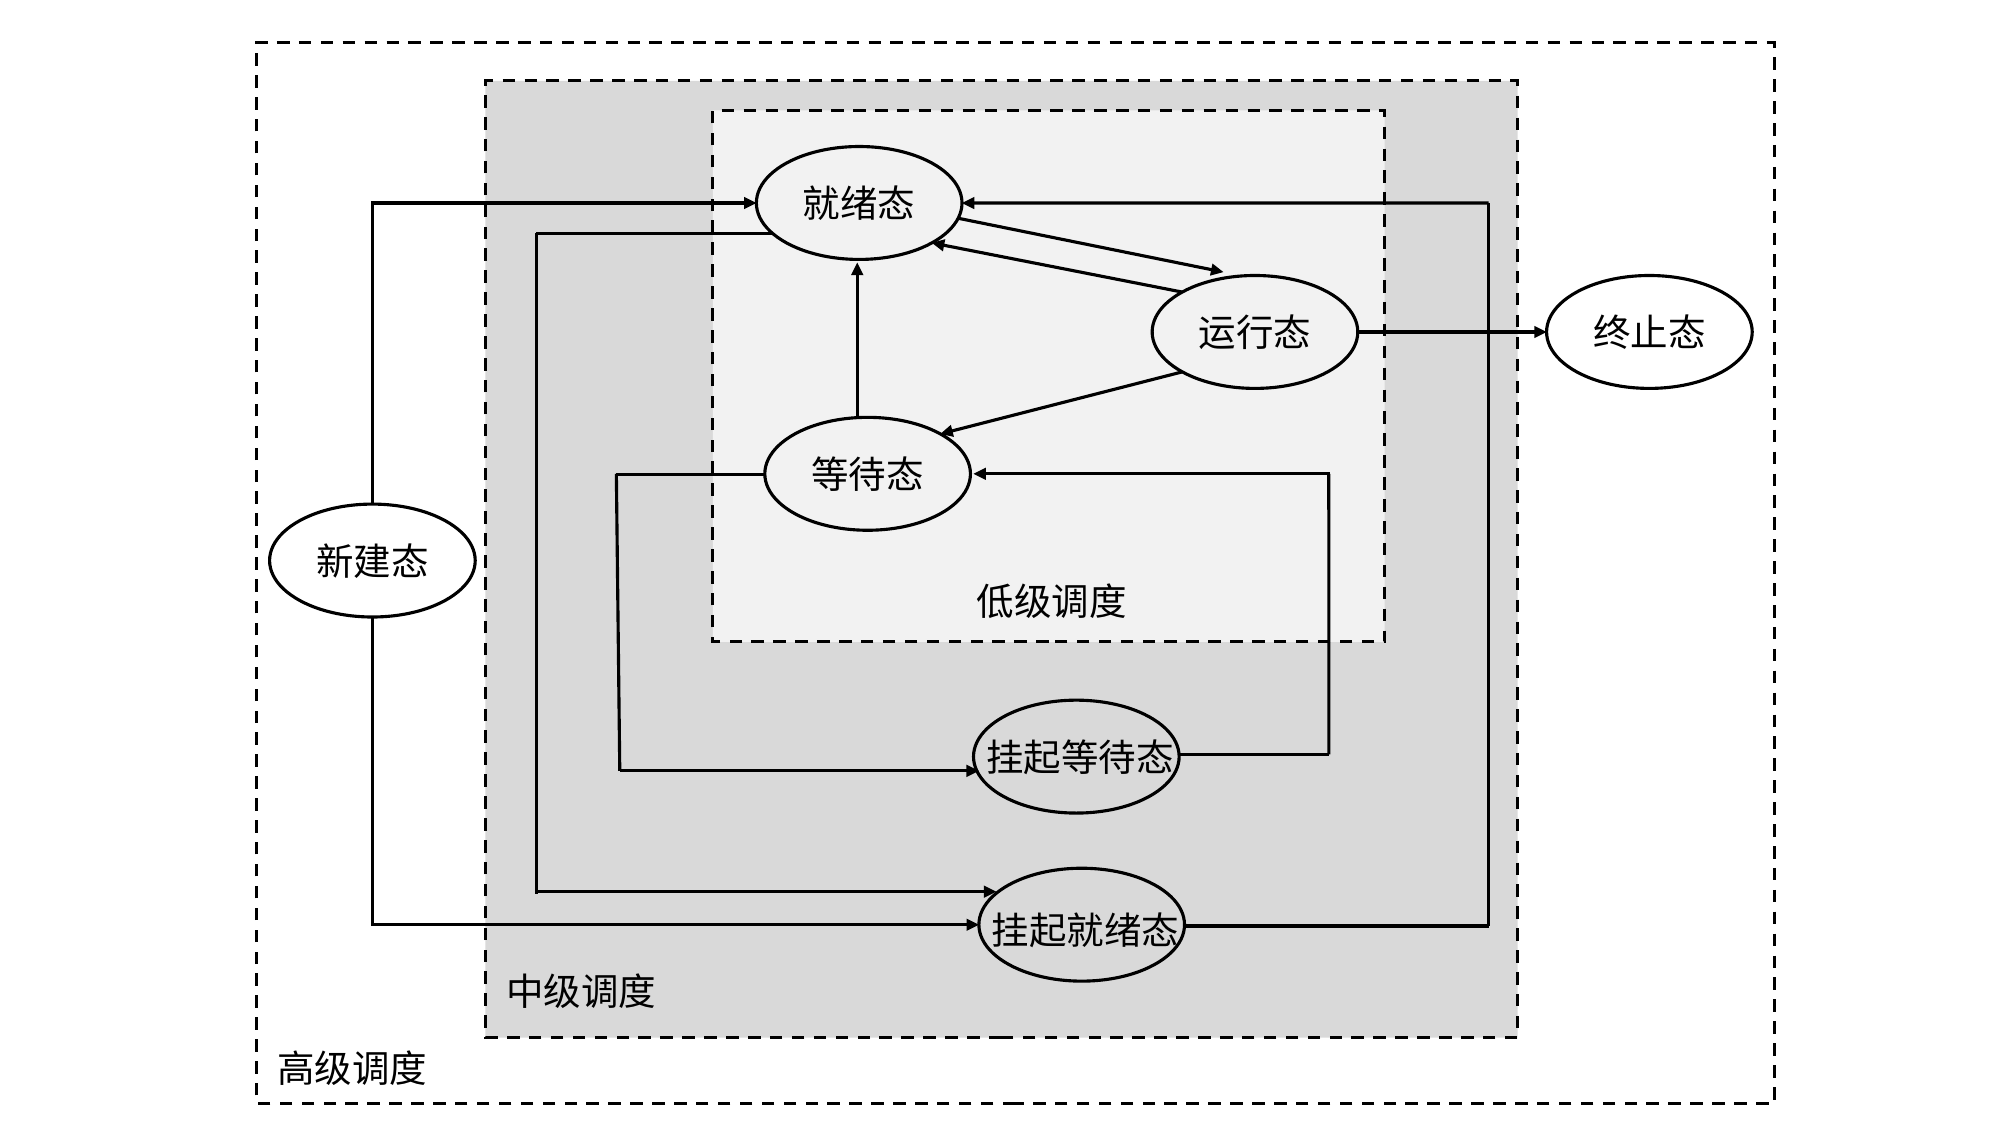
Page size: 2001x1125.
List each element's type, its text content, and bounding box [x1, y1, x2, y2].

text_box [940, 371, 1183, 434]
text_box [413, 161, 716, 546]
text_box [616, 473, 620, 771]
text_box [521, 546, 830, 1075]
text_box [958, 218, 1224, 273]
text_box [931, 242, 1183, 293]
text_box [255, 42, 1775, 1104]
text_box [620, 467, 830, 770]
text_box 高级调度 [262, 1037, 446, 1098]
